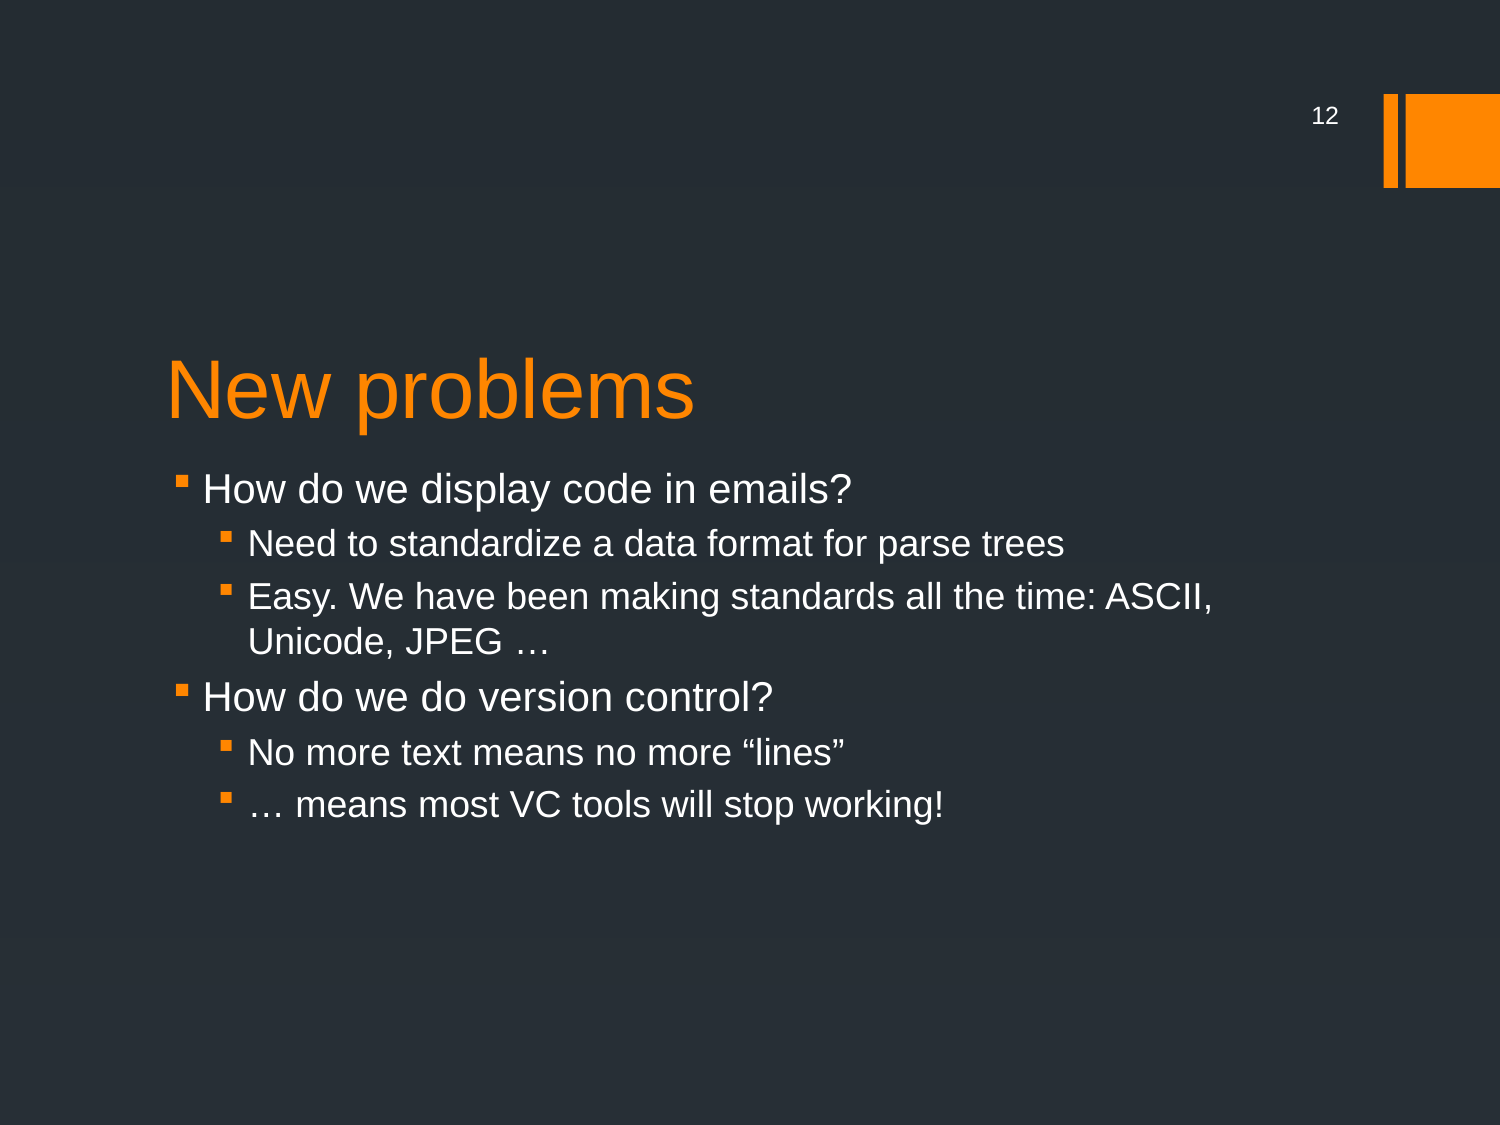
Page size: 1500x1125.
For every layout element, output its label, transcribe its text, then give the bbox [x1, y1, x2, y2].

list How do we display code in emails? Need to standardize a data format for parse trees Easy. We have been making standards all the time: ASCII, Unicode, JPEG … How do we do version control? No more text means no more “lines” … means most VC tools will stop working! [150, 454, 1350, 1035]
slide_number 12 [1199, 90, 1355, 140]
title New problems [150, 253, 1350, 443]
